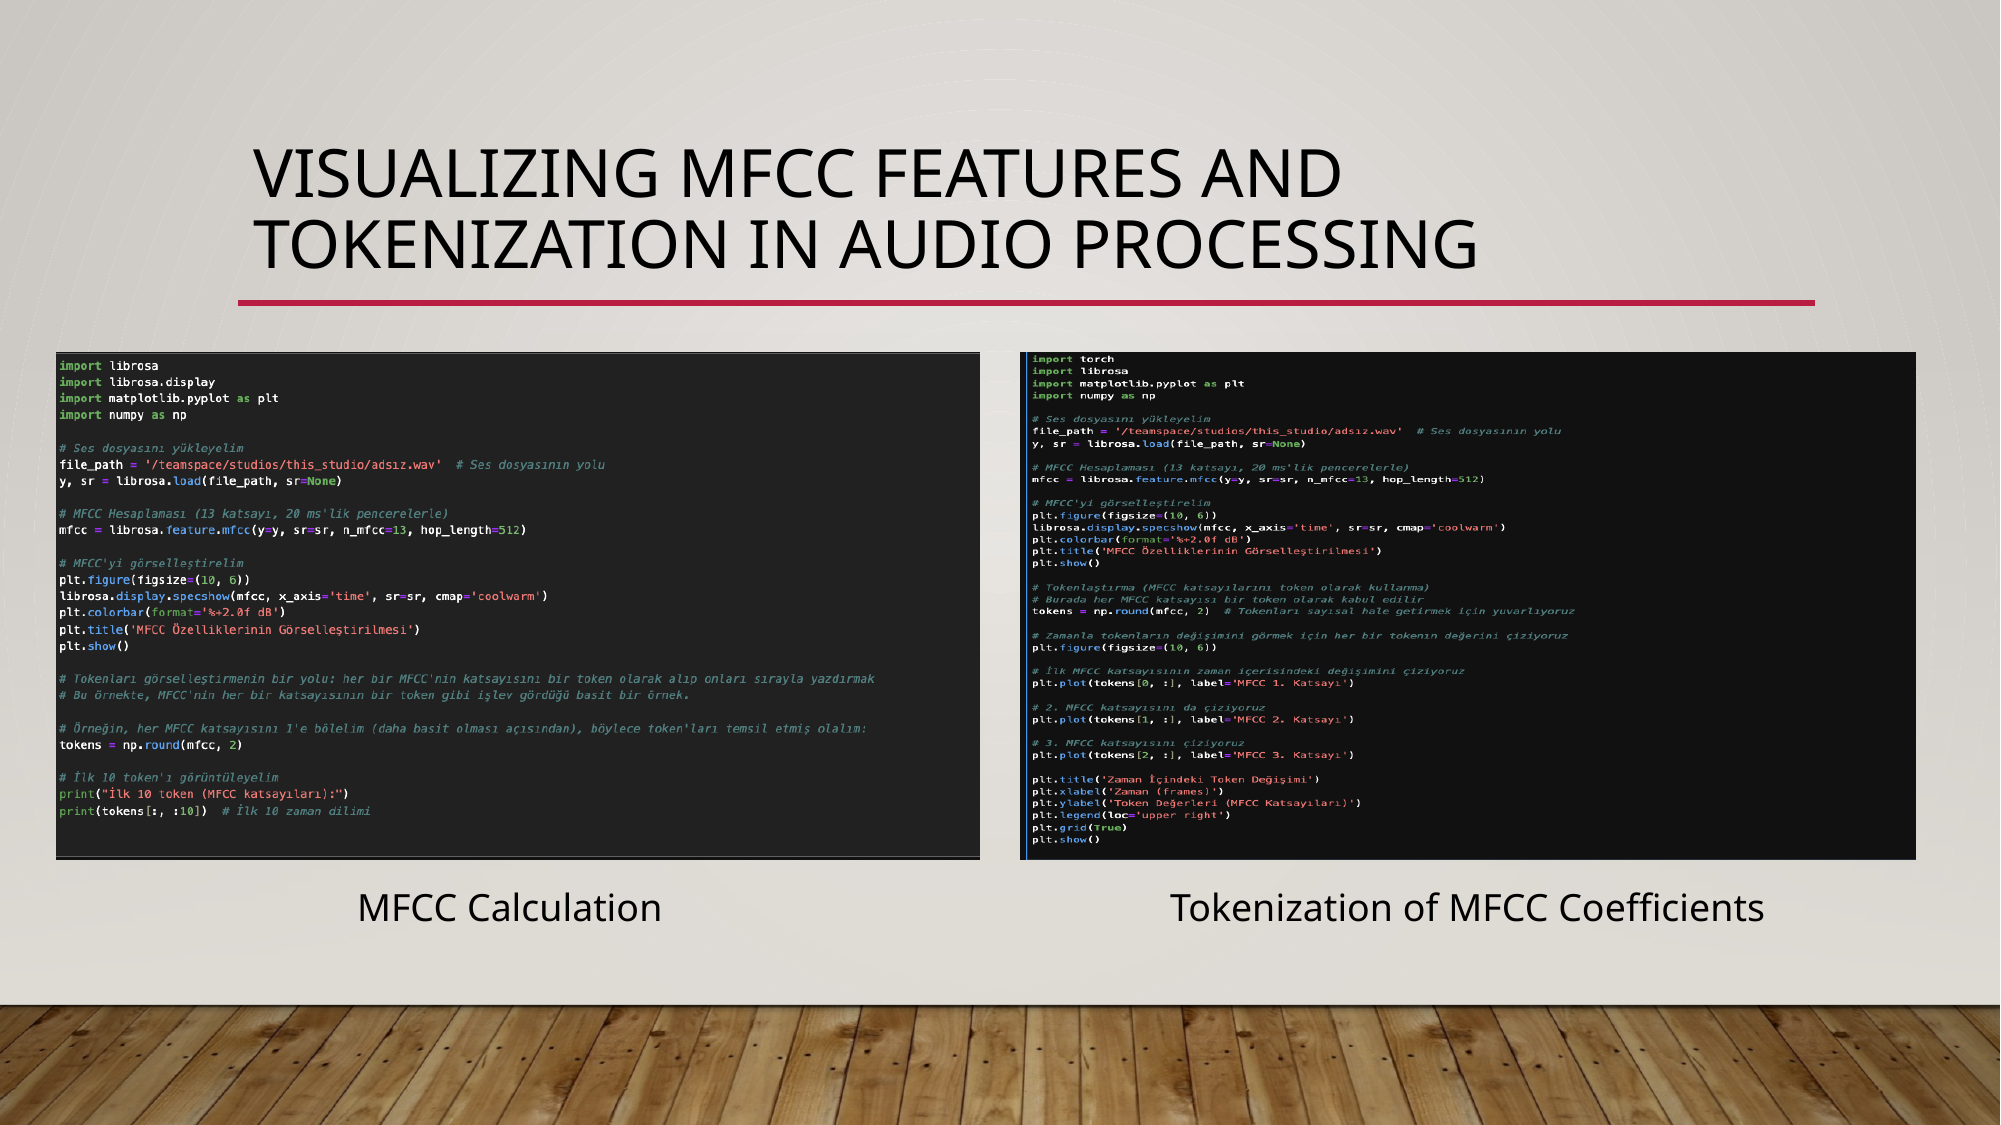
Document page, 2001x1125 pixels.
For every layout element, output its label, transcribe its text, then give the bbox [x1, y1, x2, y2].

text_box MFCC Calculation [342, 876, 694, 937]
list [55, 351, 981, 860]
title VIsualIzIng MFCC Features and TokenIzatIon In AudIo ProcessIng [238, 131, 1814, 305]
picture [0, 1005, 2000, 1125]
text_box Tokenization of MFCC Coefficients [1155, 876, 1781, 937]
picture [1019, 351, 1916, 860]
